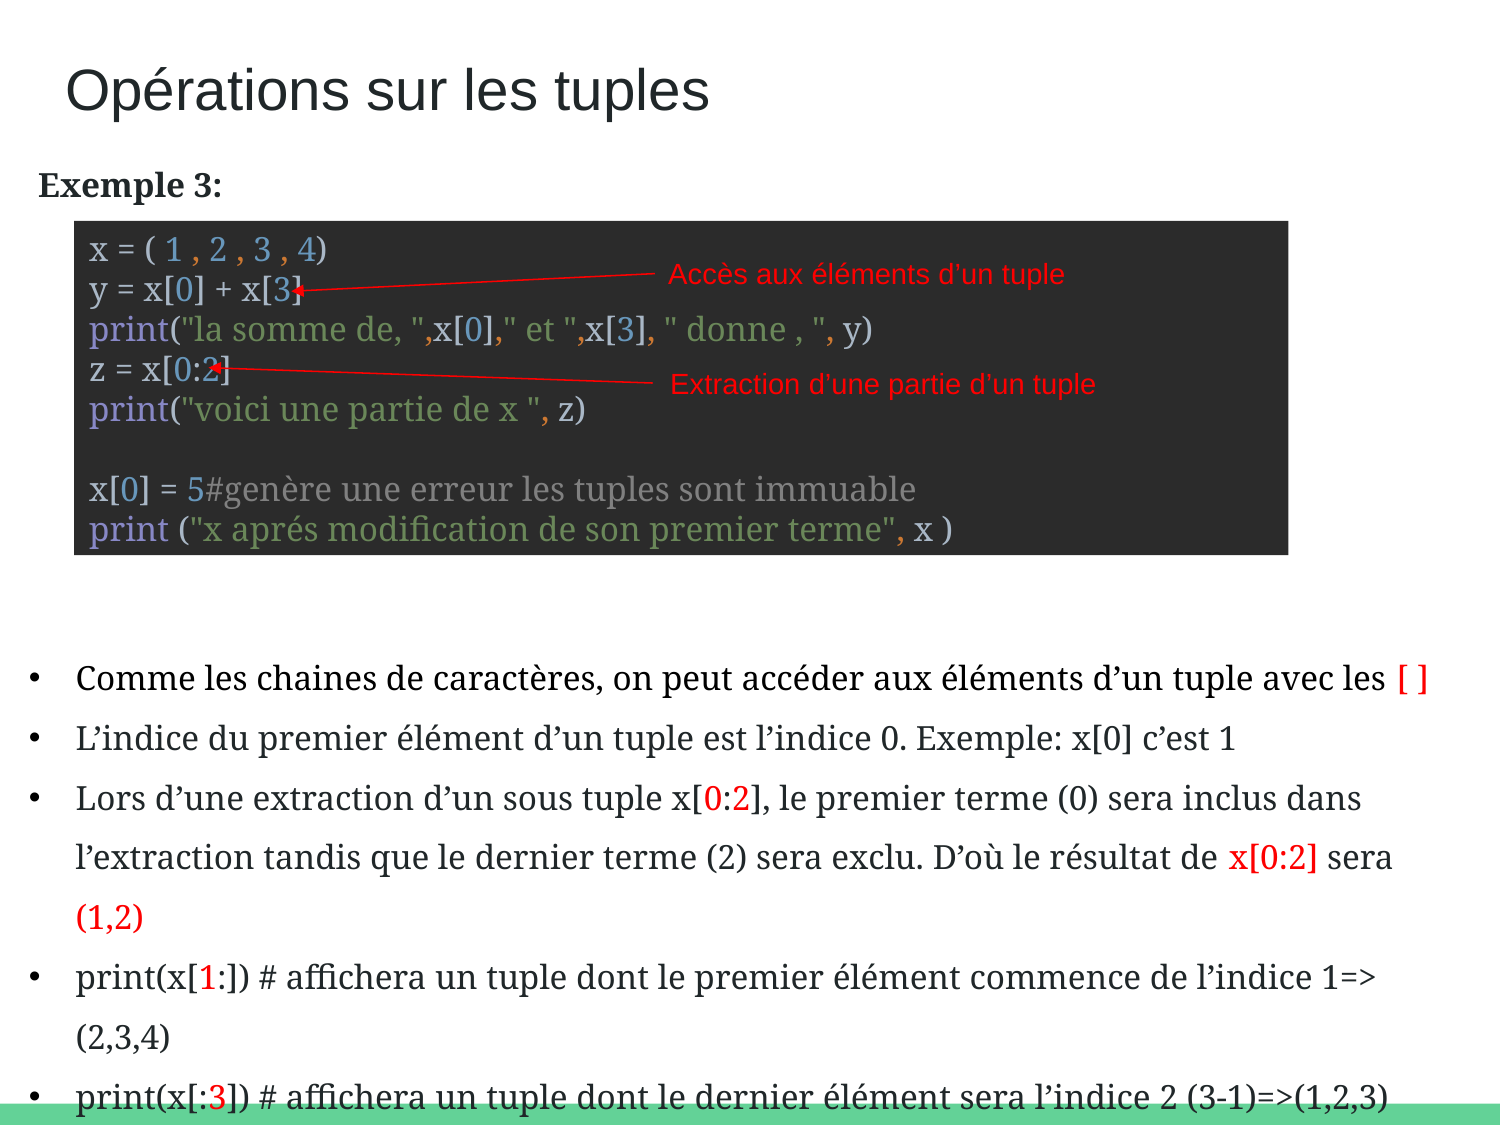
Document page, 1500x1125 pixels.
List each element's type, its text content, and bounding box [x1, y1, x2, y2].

text_box Comme les chaines de caractères, on peut accéder aux éléments d’un tuple avec les [ ] L’indice du premier élément d’un tuple est l’indice 0. Exemple: x[0] c’est 1 Lors d’une extraction d’un sous tuple x[0:2], le premier terme (0) sera inclus dans l’extraction tandis que le dernier terme (2) sera exclu. D’où le résultat de x[0:2] sera (1,2) print(x[1:]) # affichera un tuple dont le premier élément commence de l’indice 1=> (2,3,4) print(x[:3]) # affichera un tuple dont le dernier élément sera l’indice 2 (3-1)=>(1,2,3) [13, 629, 1484, 1125]
text_box Accès aux éléments d’un tuple [653, 248, 1081, 298]
title Opérations sur les tuples [50, 36, 1448, 163]
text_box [290, 273, 656, 292]
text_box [208, 367, 653, 384]
text_box x = ( 1 , 2 , 3 , 4) y = x[0] + x[3] print("la somme de, ",x[0]," et ",x[3], " donne , ", y) z = x[0:2] print("voici une partie de x ", z) x[0] = 5#genère une erreur les tuples sont immuable print ("x aprés modification de son premier terme", x ) [74, 220, 1289, 556]
text_box Extraction d’une partie d’un tuple [655, 357, 1113, 408]
text_box Exemple 3: [23, 156, 238, 212]
